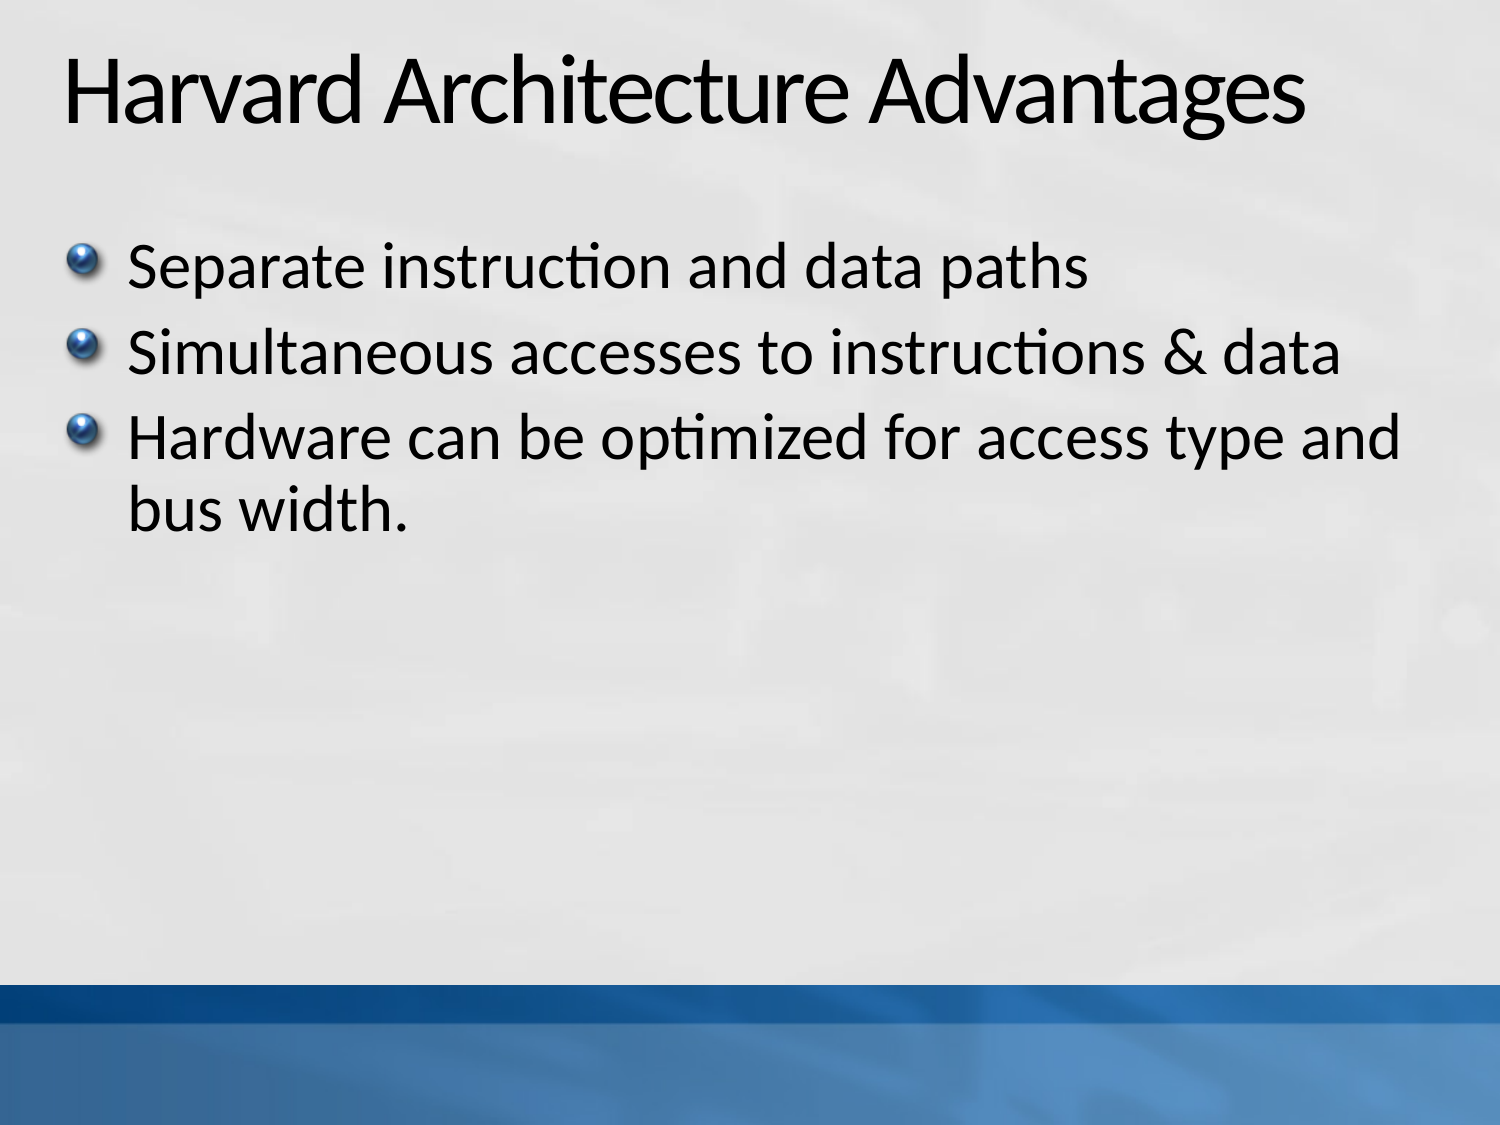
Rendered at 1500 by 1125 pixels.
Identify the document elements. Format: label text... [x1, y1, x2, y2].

list Separate instruction and data paths Simultaneous accesses to instructions & data Hardware can be optimized for access type and bus width. [62, 231, 1438, 555]
title Harvard Architecture Advantages [62, 37, 1438, 147]
picture [0, 0, 1500, 1125]
